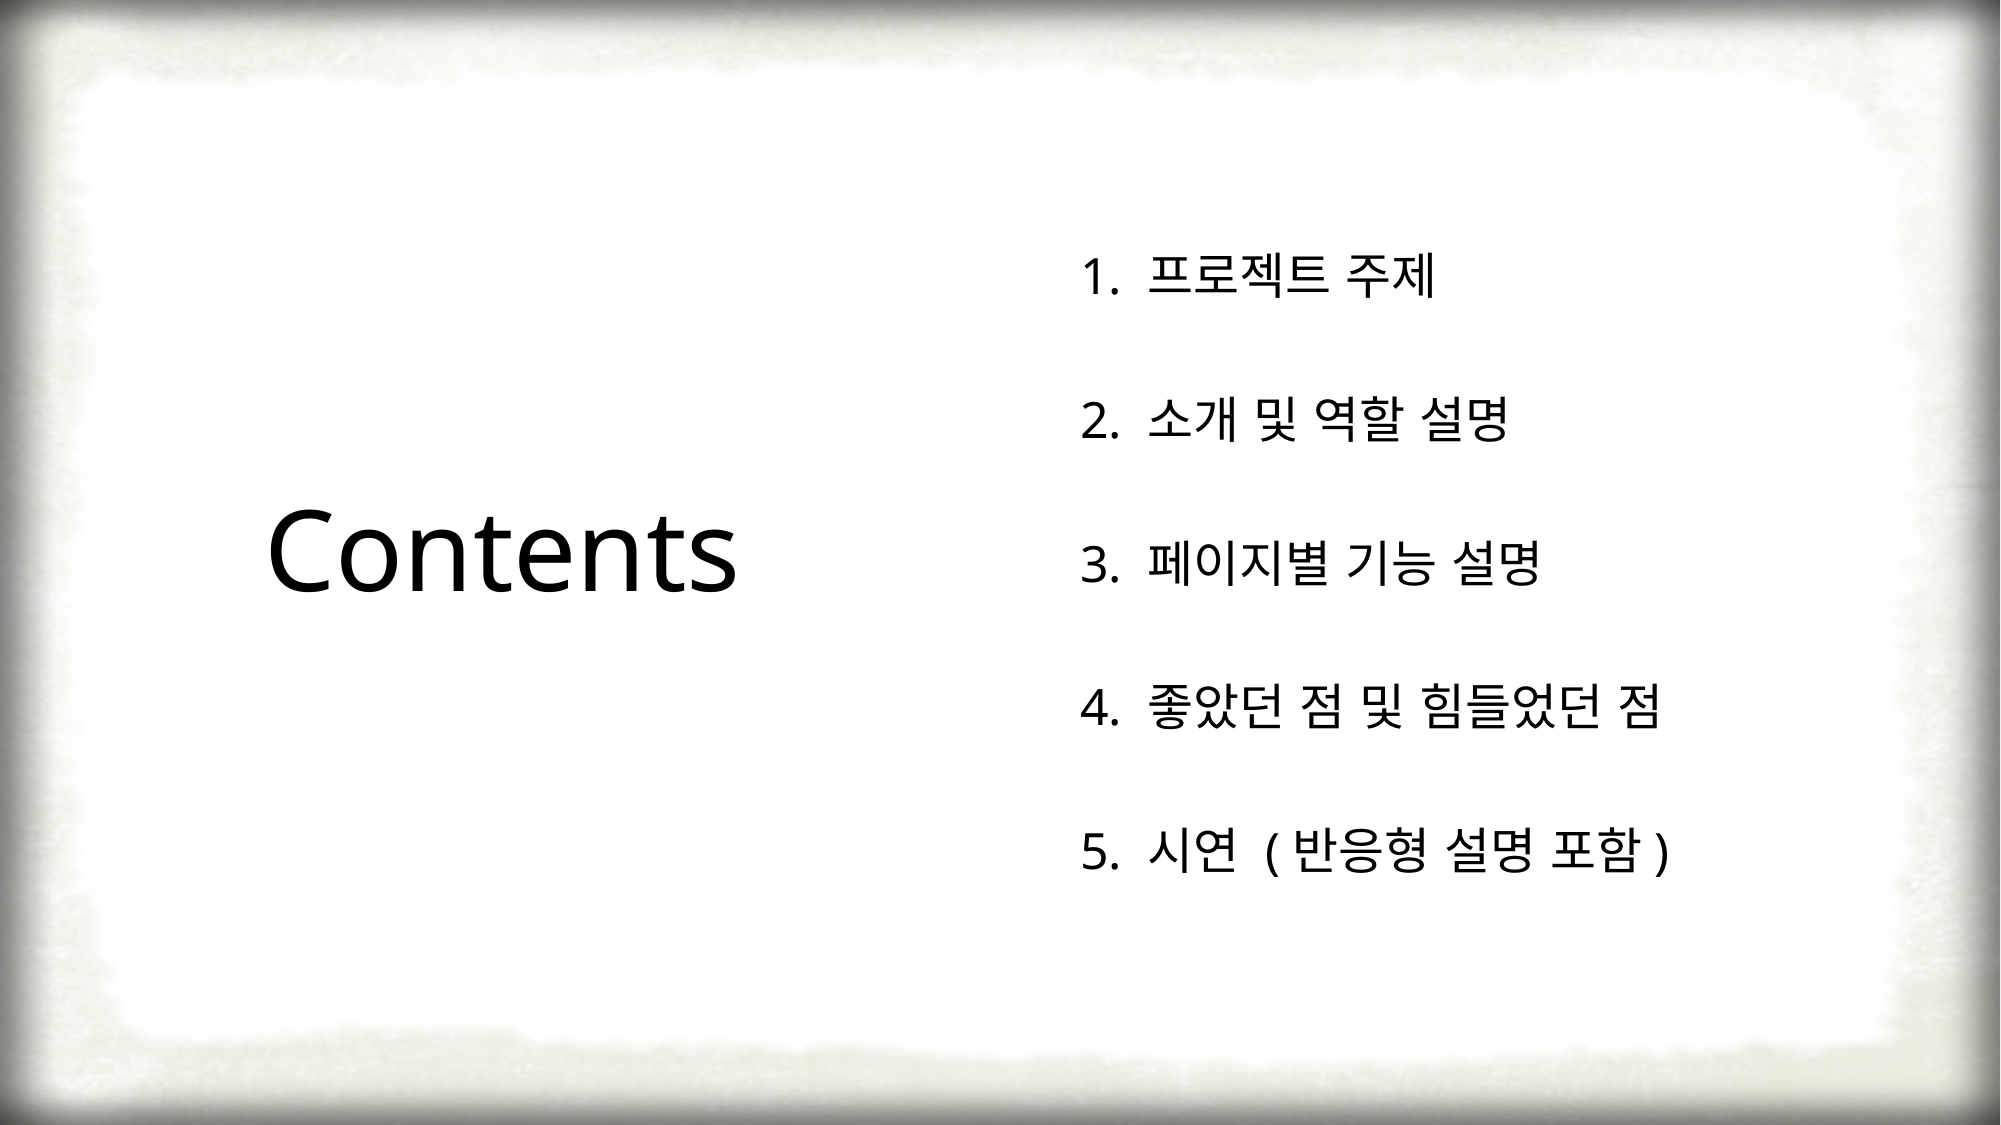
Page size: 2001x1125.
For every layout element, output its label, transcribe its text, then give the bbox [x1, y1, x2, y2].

picture [0, 0, 2001, 1125]
text_box 5. 시연 (반응형 설명 포함) [1065, 812, 1794, 887]
text_box Contents [205, 486, 800, 613]
text_box 1. 프로젝트 주제 [1065, 237, 1690, 313]
text_box 3. 페이지별 기능 설명 [1065, 524, 1690, 600]
text_box 2. 소개 및 역할 설명 [1065, 380, 1615, 456]
text_box 4. 좋았던 점 및 힘들었던 점 [1065, 668, 1758, 744]
